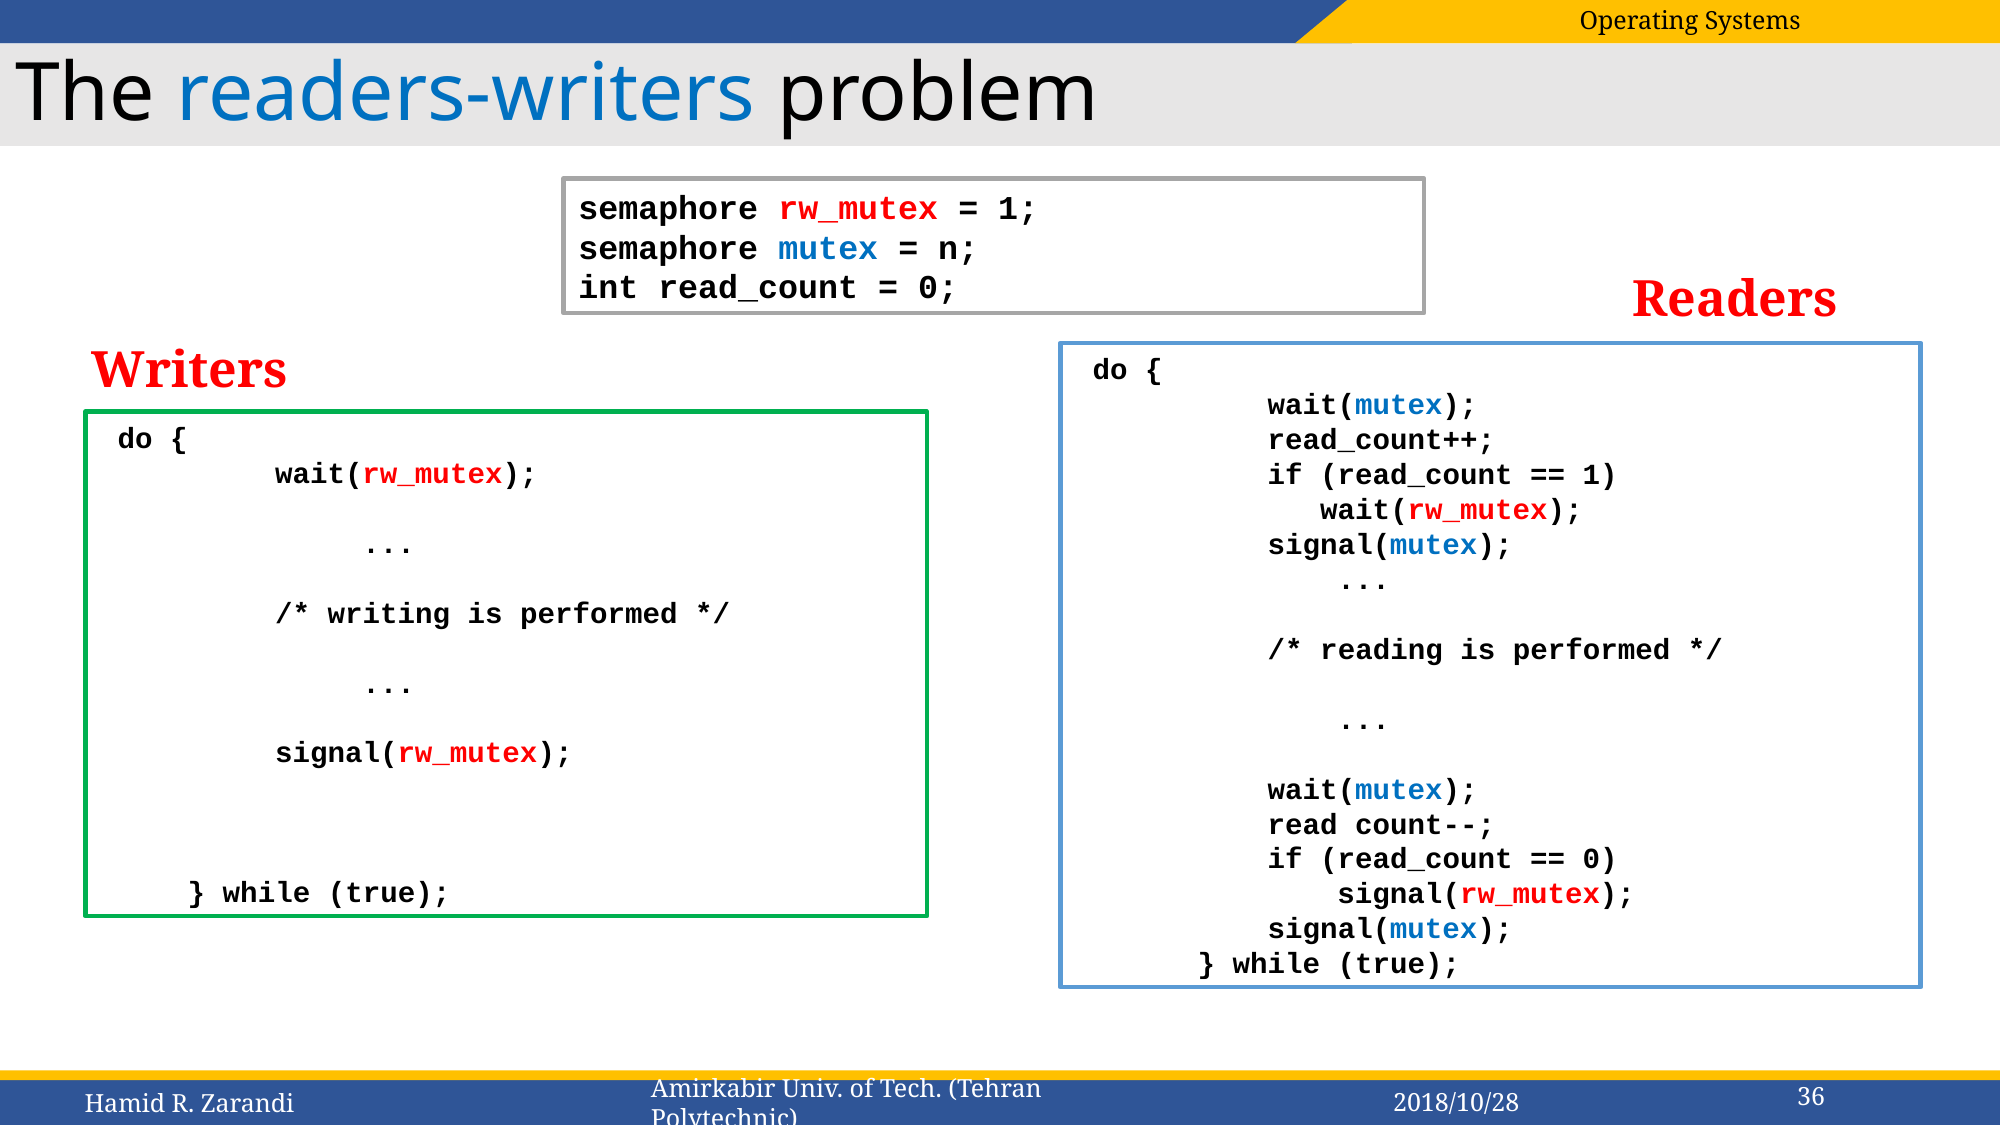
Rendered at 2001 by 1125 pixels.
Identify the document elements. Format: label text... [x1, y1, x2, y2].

text_box semaphore rw_mutex = 1; semaphore mutex = n; int read_count = 0; [563, 178, 1424, 313]
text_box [1060, 259, 1921, 995]
title The readers-writers problem [0, 43, 2000, 146]
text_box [85, 330, 927, 922]
